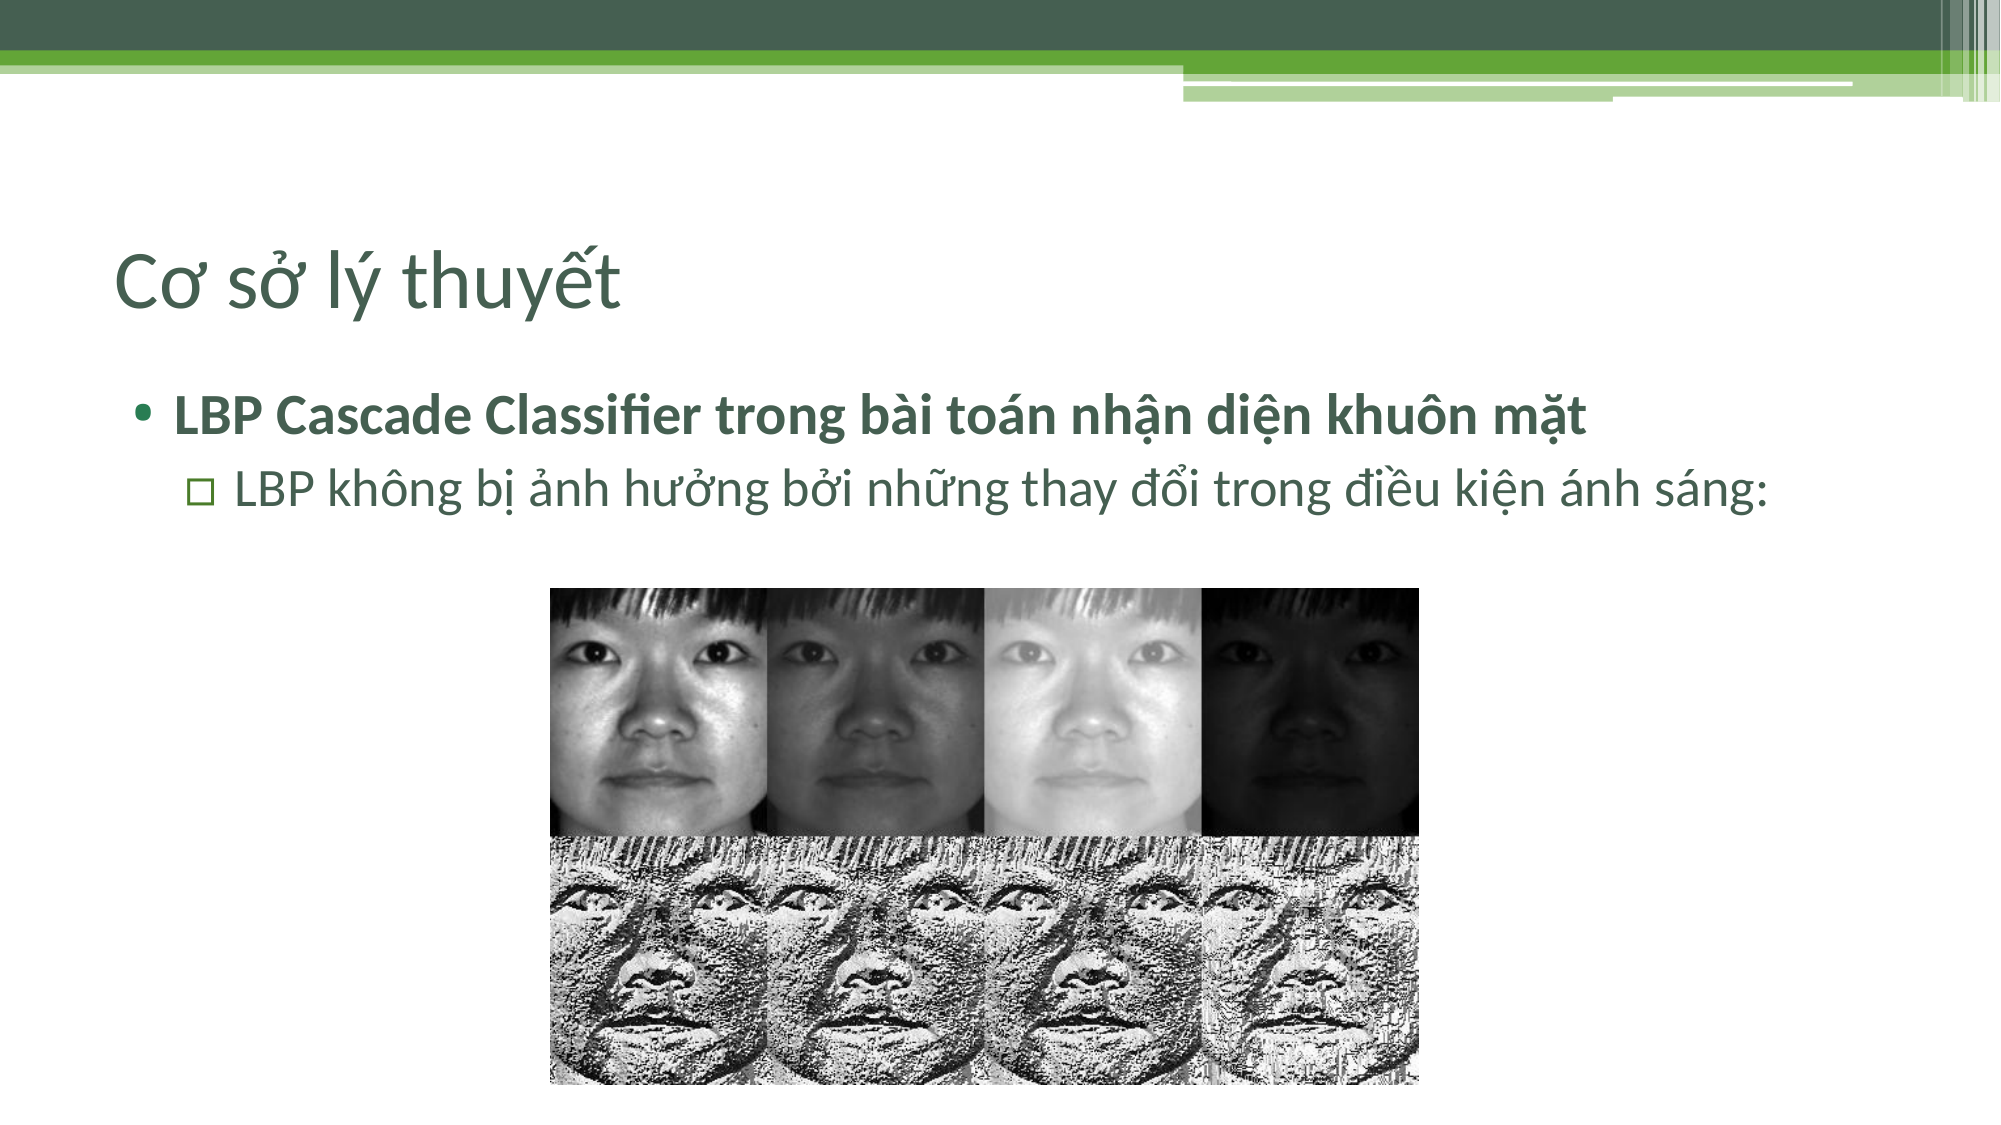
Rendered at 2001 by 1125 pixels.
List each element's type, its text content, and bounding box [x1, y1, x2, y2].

list LBP Cascade Classifier trong bài toán nhận diện khuôn mặt LBP không bị ảnh hưởng bởi những thay đổi trong điều kiện ánh sáng: [99, 368, 1900, 1079]
picture [550, 588, 1419, 1085]
title Cơ sở lý thuyết [99, 187, 1900, 363]
